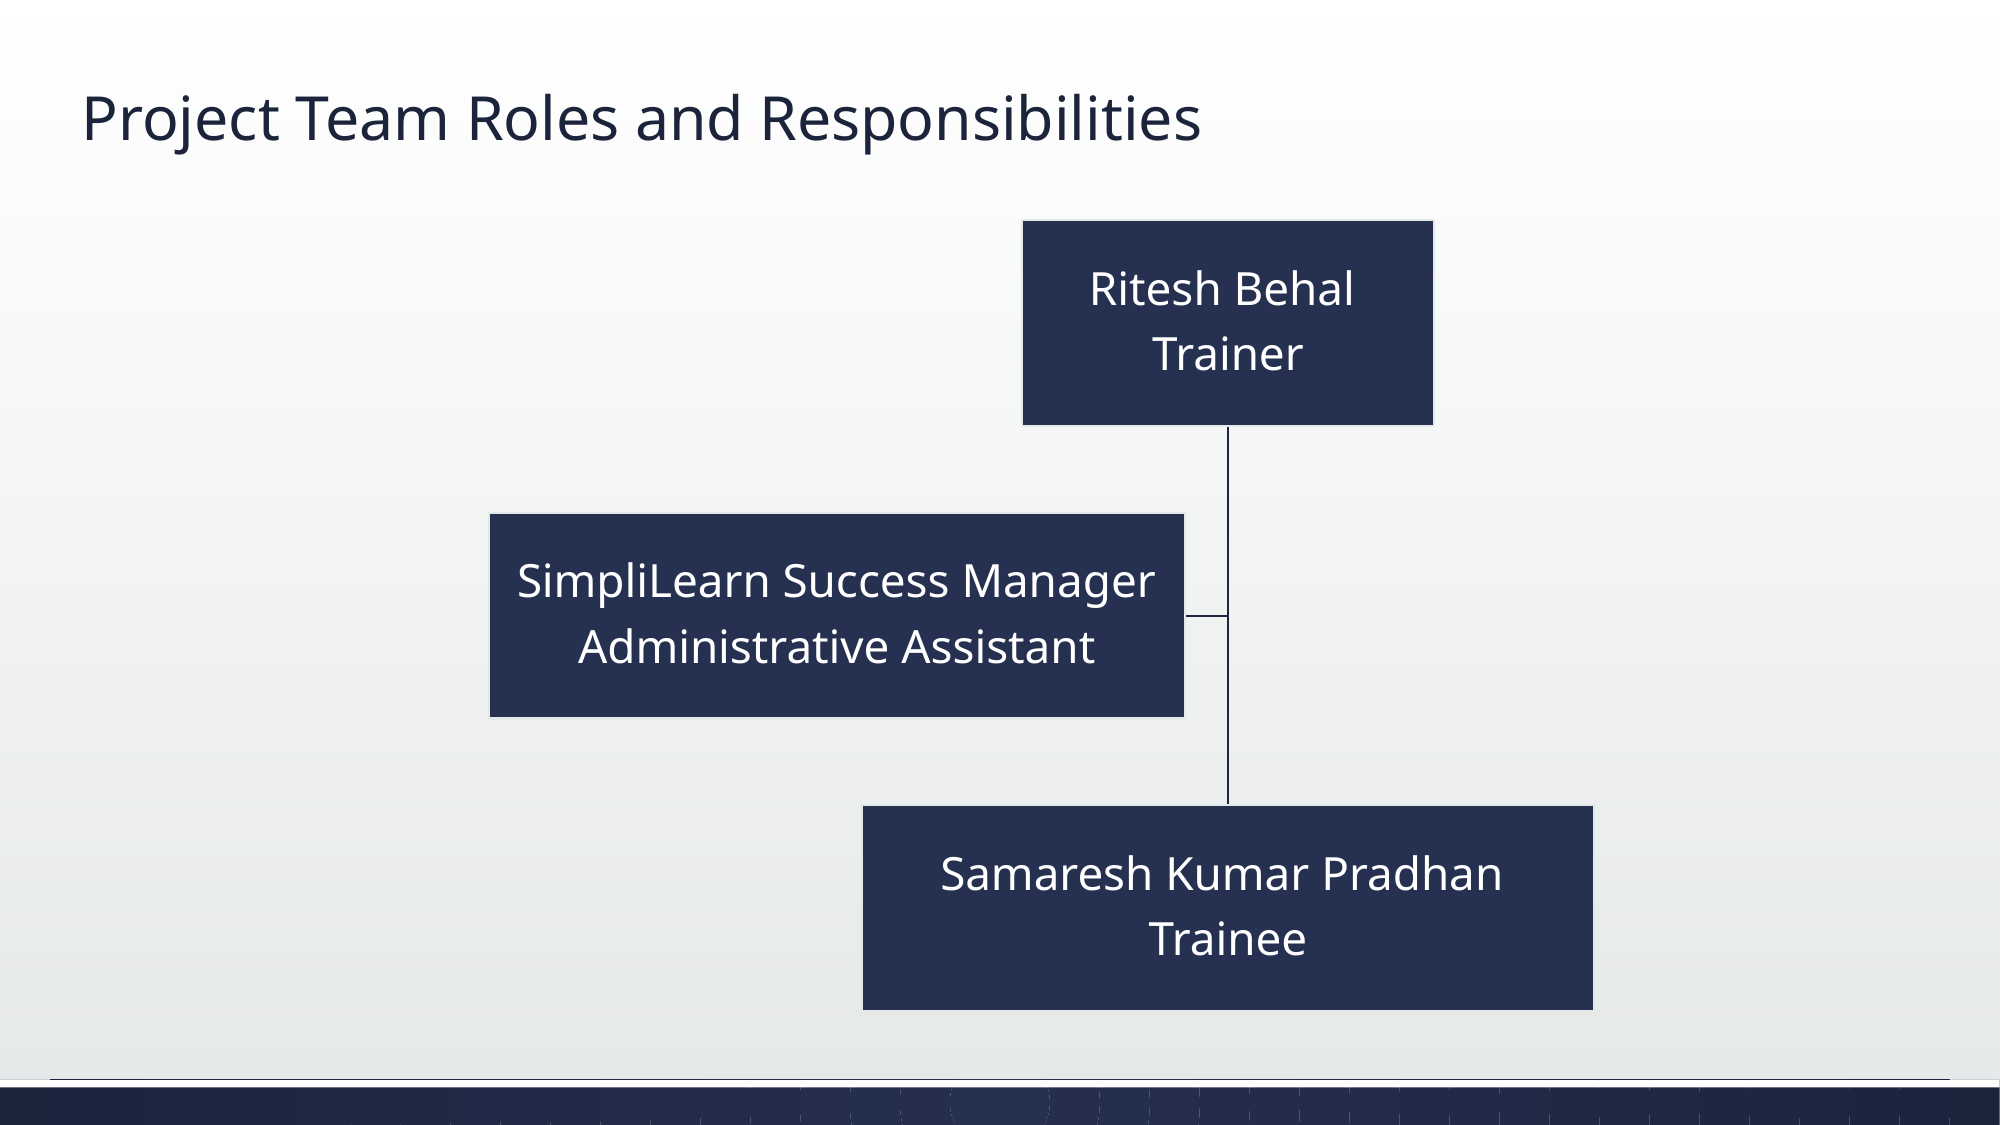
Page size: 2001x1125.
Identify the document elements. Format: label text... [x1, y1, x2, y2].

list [184, 219, 1898, 1012]
title Project Team Roles and Responsibilities [66, 76, 1225, 161]
